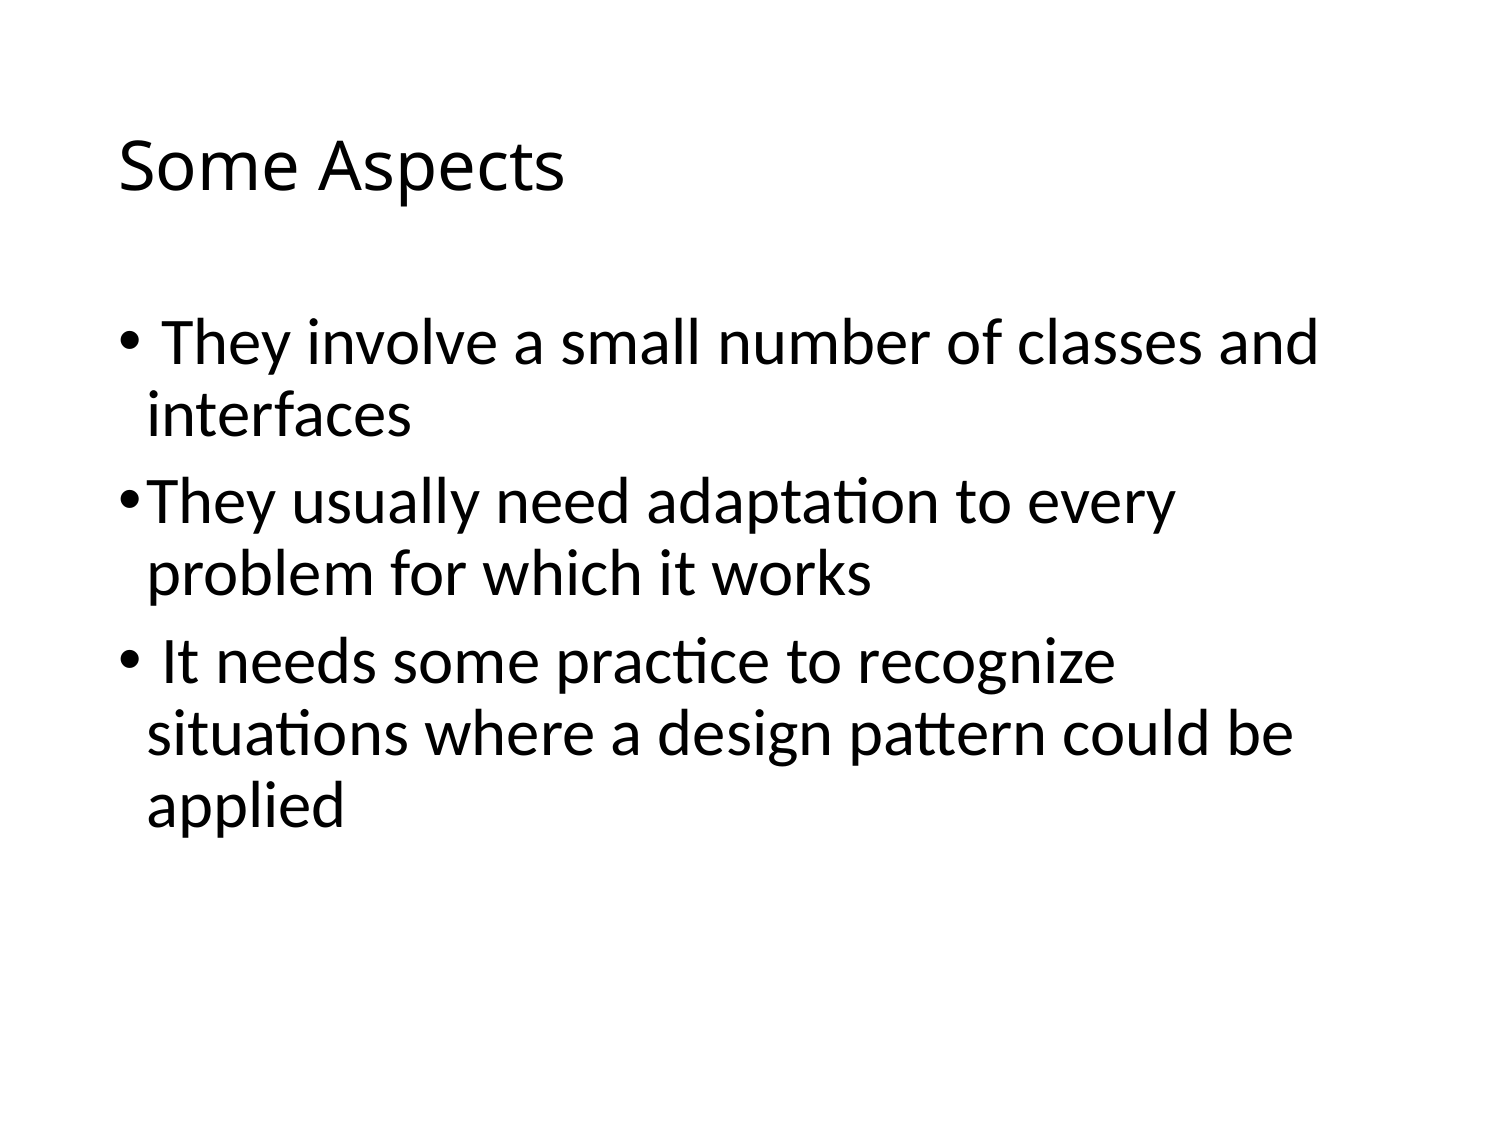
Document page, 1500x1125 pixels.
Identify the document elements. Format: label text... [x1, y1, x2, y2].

title Some Aspects [103, 59, 1397, 278]
list They involve a small number of classes and interfaces They usually need adaptation to every problem for which it works It needs some practice to recognize situations where a design pattern could be applied [103, 299, 1397, 1014]
